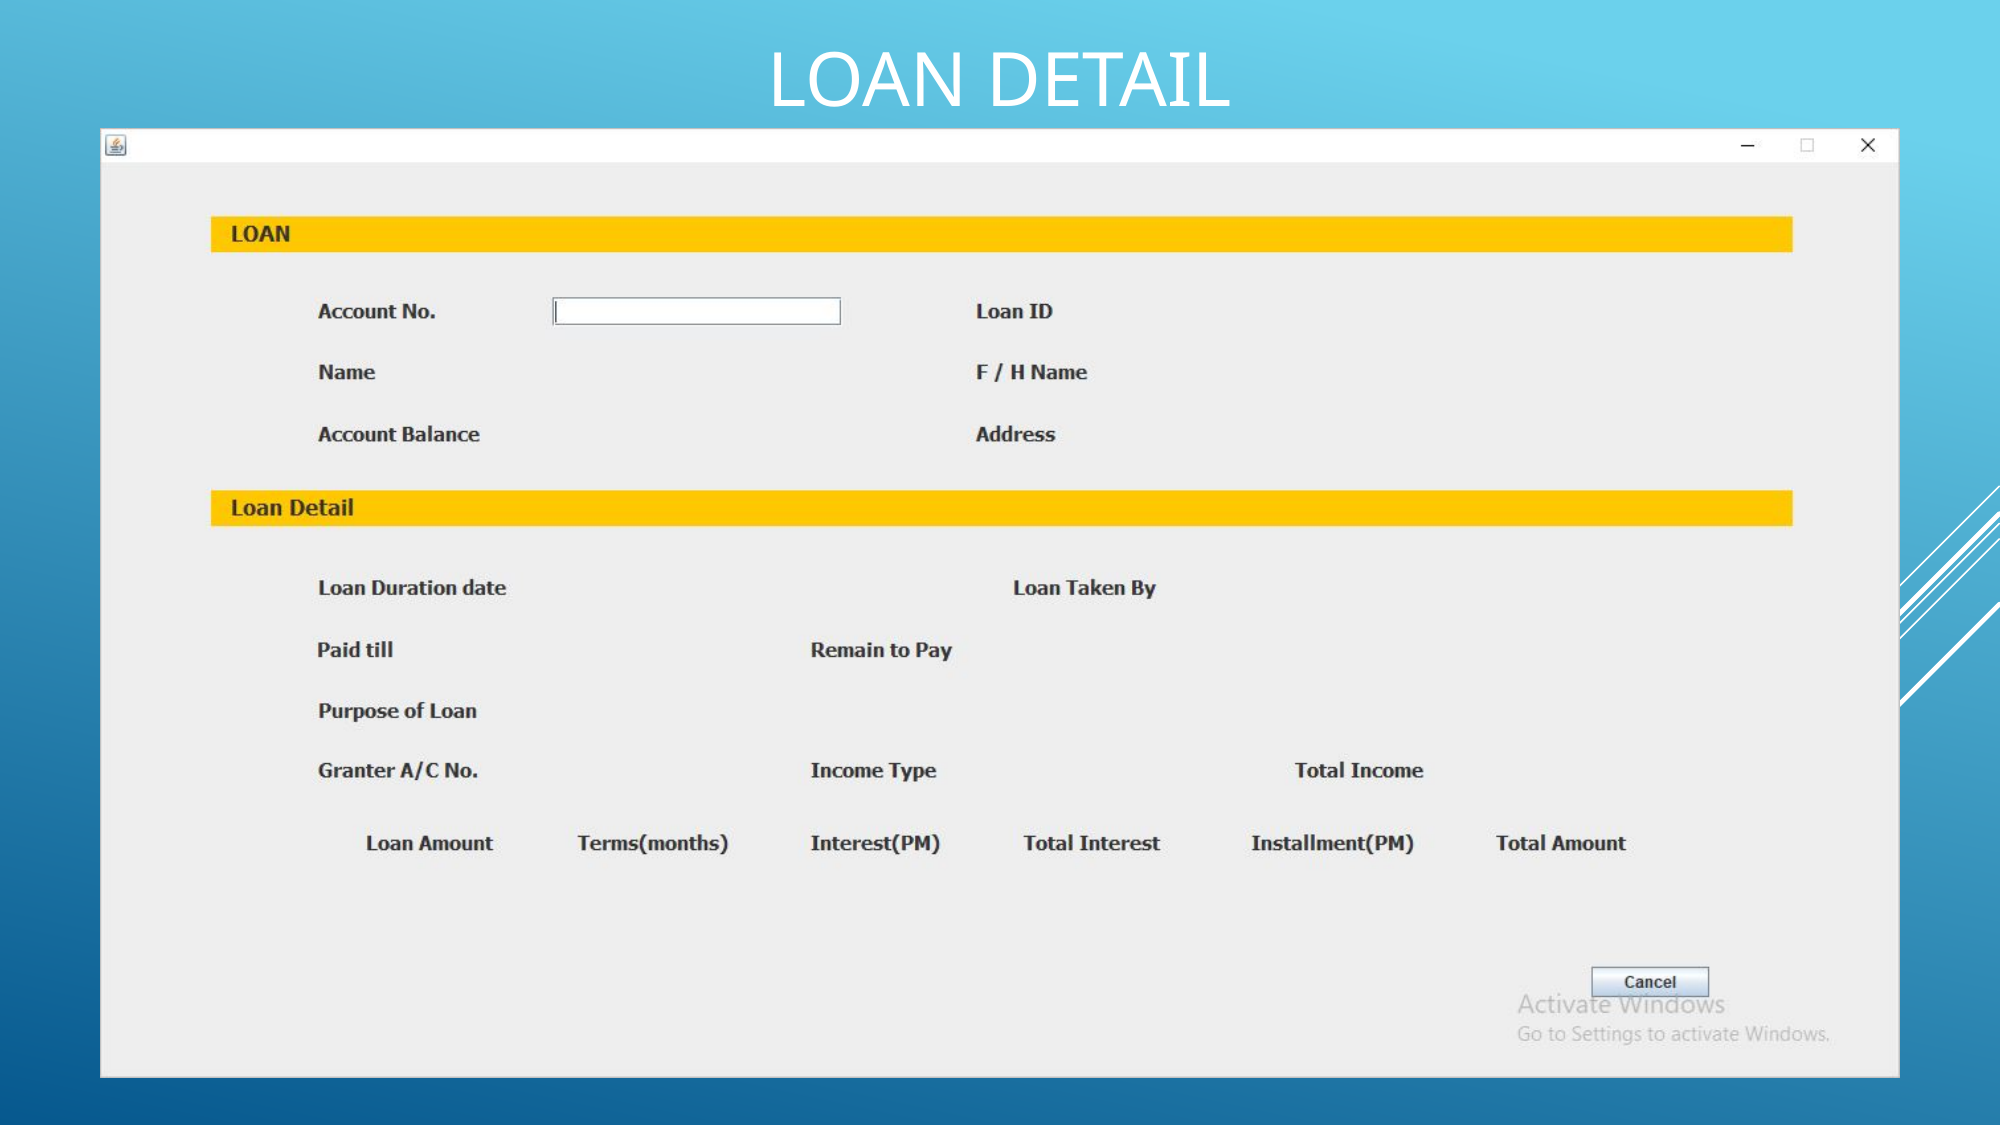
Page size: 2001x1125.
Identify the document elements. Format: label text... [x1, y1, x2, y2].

picture [100, 128, 1900, 1079]
title Loan detail [0, 0, 2000, 129]
